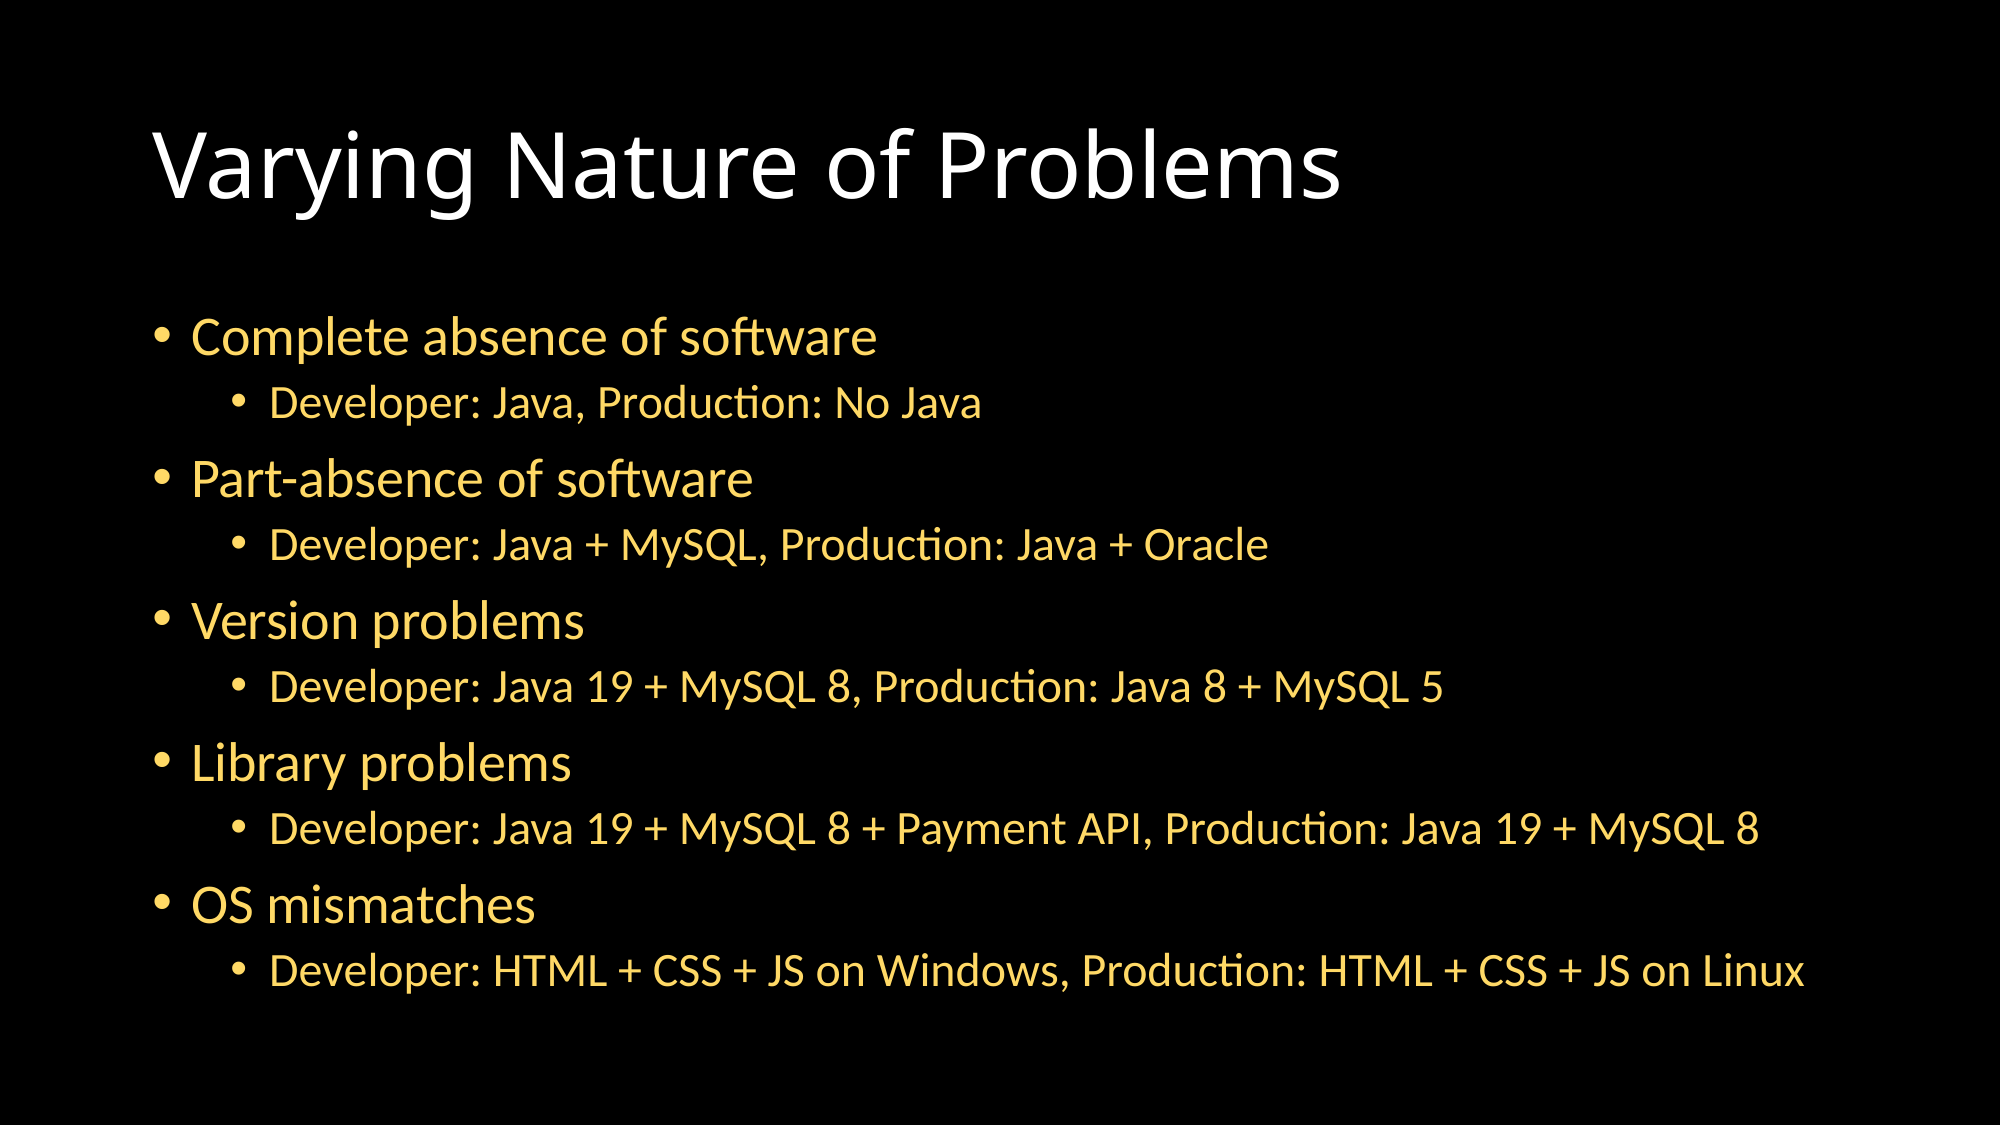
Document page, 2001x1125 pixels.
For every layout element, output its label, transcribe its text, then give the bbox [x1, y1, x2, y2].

title Varying Nature of Problems [137, 59, 1863, 278]
list Complete absence of software Developer: Java, Production: No Java Part-absence of software Developer: Java + MySQL, Production: Java + Oracle Version problems Developer: Java 19 + MySQL 8, Production: Java 8 + MySQL 5 Library problems Developer: Java 19 + MySQL 8 + Payment API, Production: Java 19 + MySQL 8 OS mismatches Developer: HTML + CSS + JS on Windows, Production: HTML + CSS + JS on Linux [137, 299, 1863, 1014]
